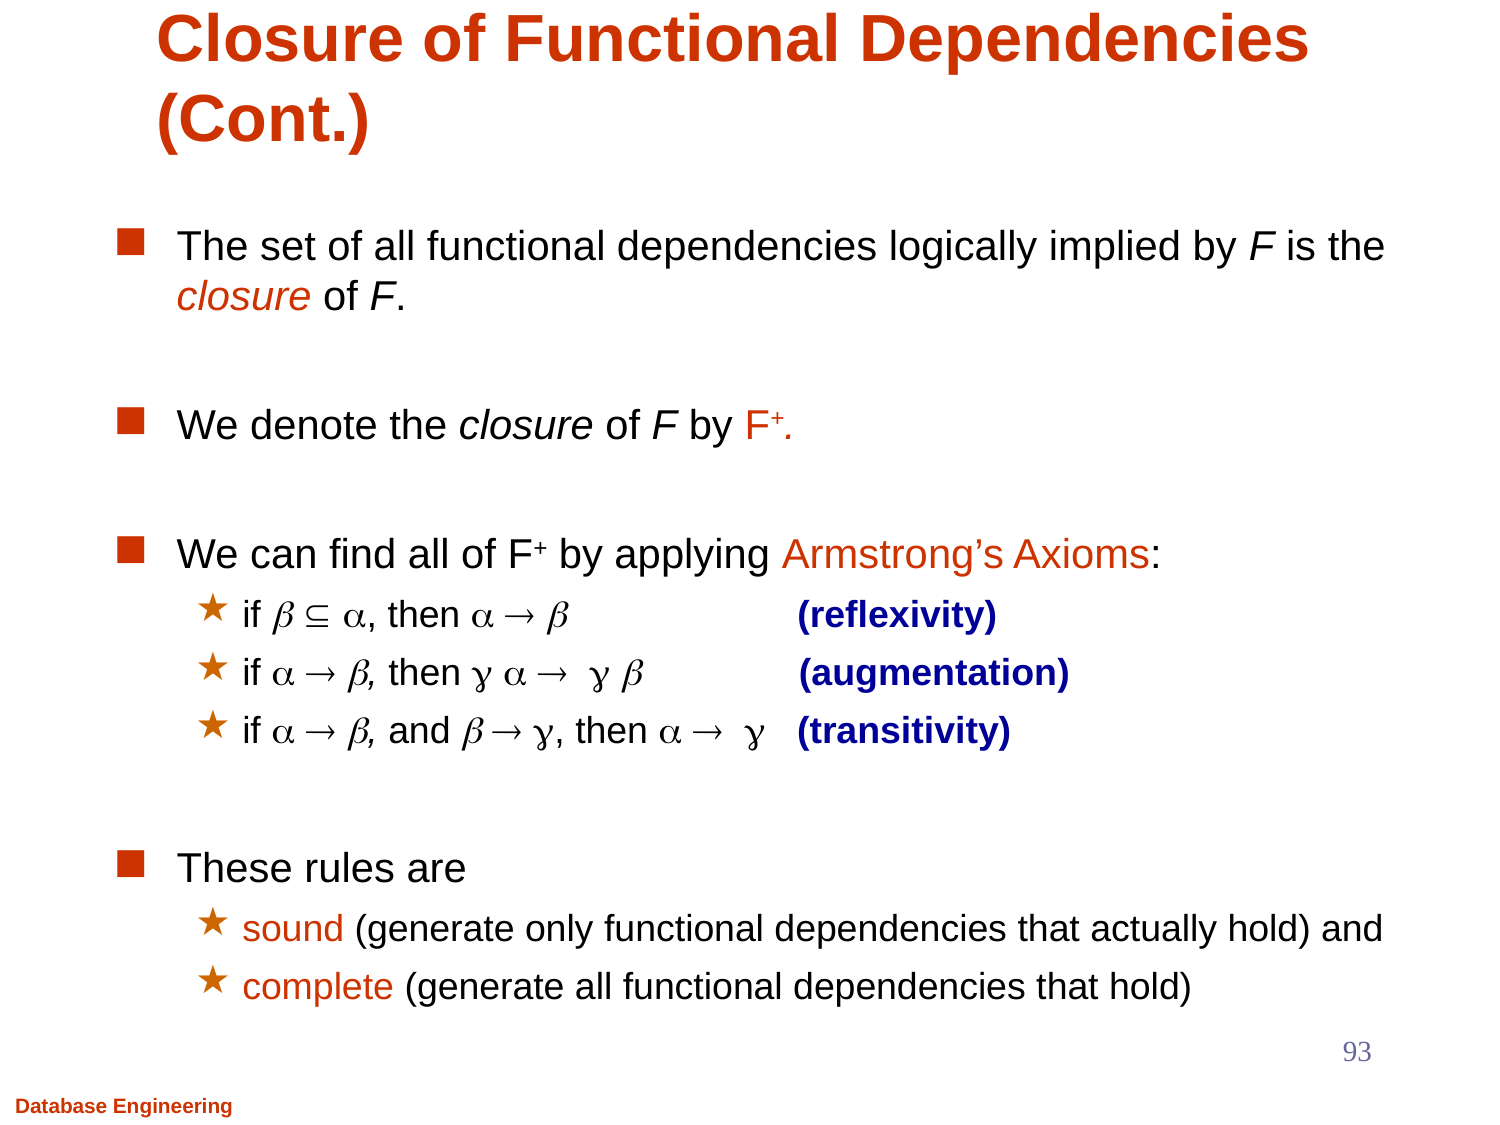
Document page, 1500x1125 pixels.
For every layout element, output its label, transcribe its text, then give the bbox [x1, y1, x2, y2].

list The set of all functional dependencies logically implied by F is the closure of F. We denote the closure of F by F+. We can find all of F+ by applying Armstrong’s Axioms: if   , then    (reflexivity) if   , then      (augmentation) if   , and   , then    (transitivity) These rules are sound (generate only functional dependencies that actually hold) and complete (generate all functional dependencies that hold) [105, 210, 1408, 997]
slide_number 93 [1074, 1024, 1388, 1101]
text_box Closure of Functional Dependencies (Cont.) [141, 62, 1467, 163]
